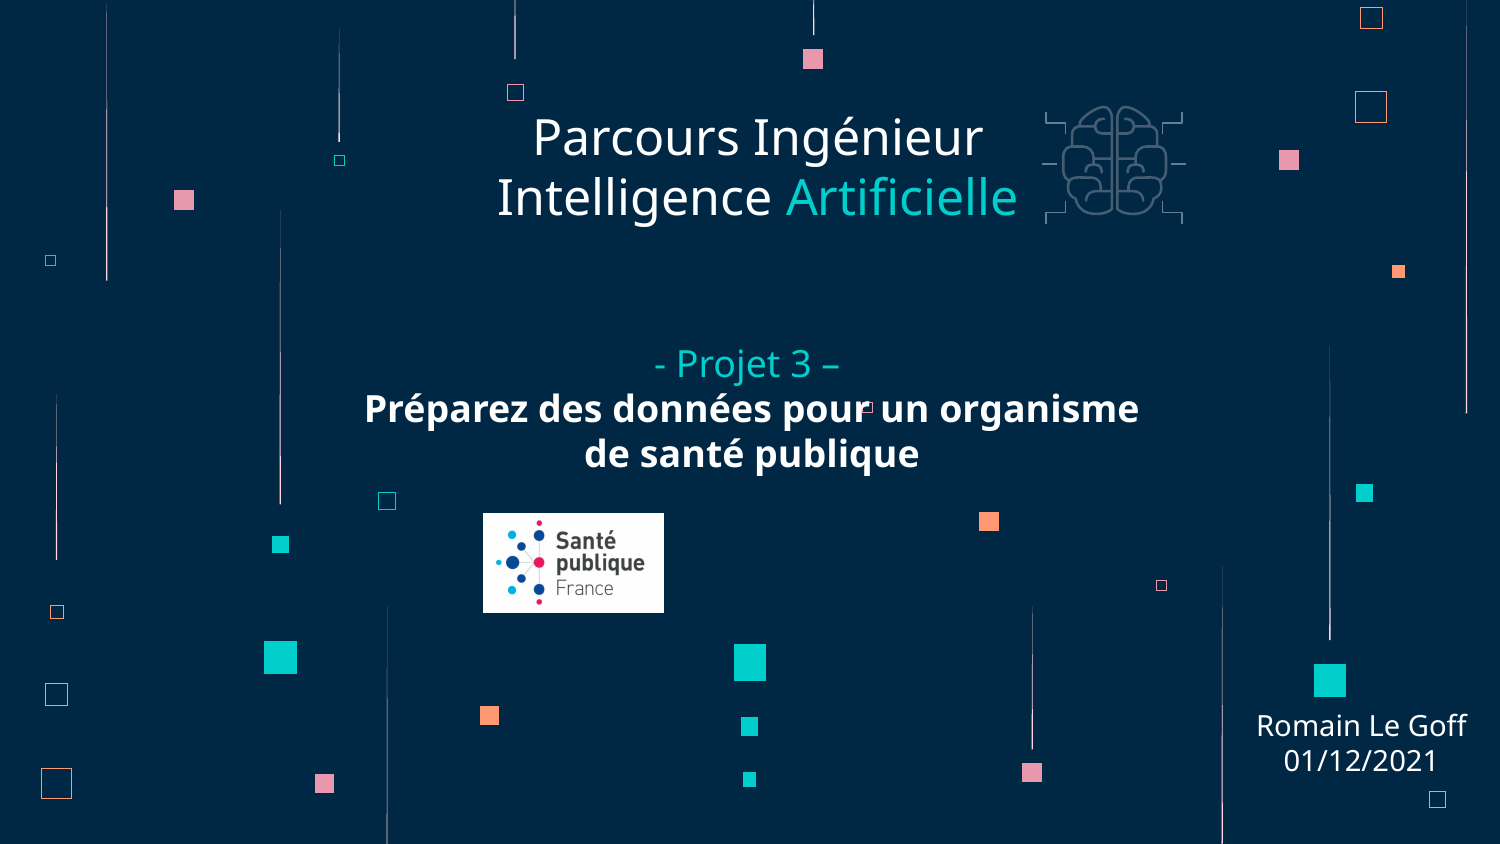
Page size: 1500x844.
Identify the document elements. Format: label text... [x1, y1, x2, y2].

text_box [1022, 606, 1043, 783]
text_box [979, 511, 999, 532]
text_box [1041, 105, 1186, 224]
text_box [314, 773, 335, 794]
text_box [479, 705, 500, 726]
picture [482, 513, 664, 614]
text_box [263, 209, 297, 675]
title Parcours Ingénieur Intelligence Artificielle [454, 105, 1063, 241]
subtitle - Projet 3 – Préparez des données pour un organisme de santé publique [345, 325, 1159, 473]
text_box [733, 644, 767, 787]
text_box Romain Le Goff 01/12/2021 [1225, 692, 1498, 794]
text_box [1313, 345, 1347, 698]
